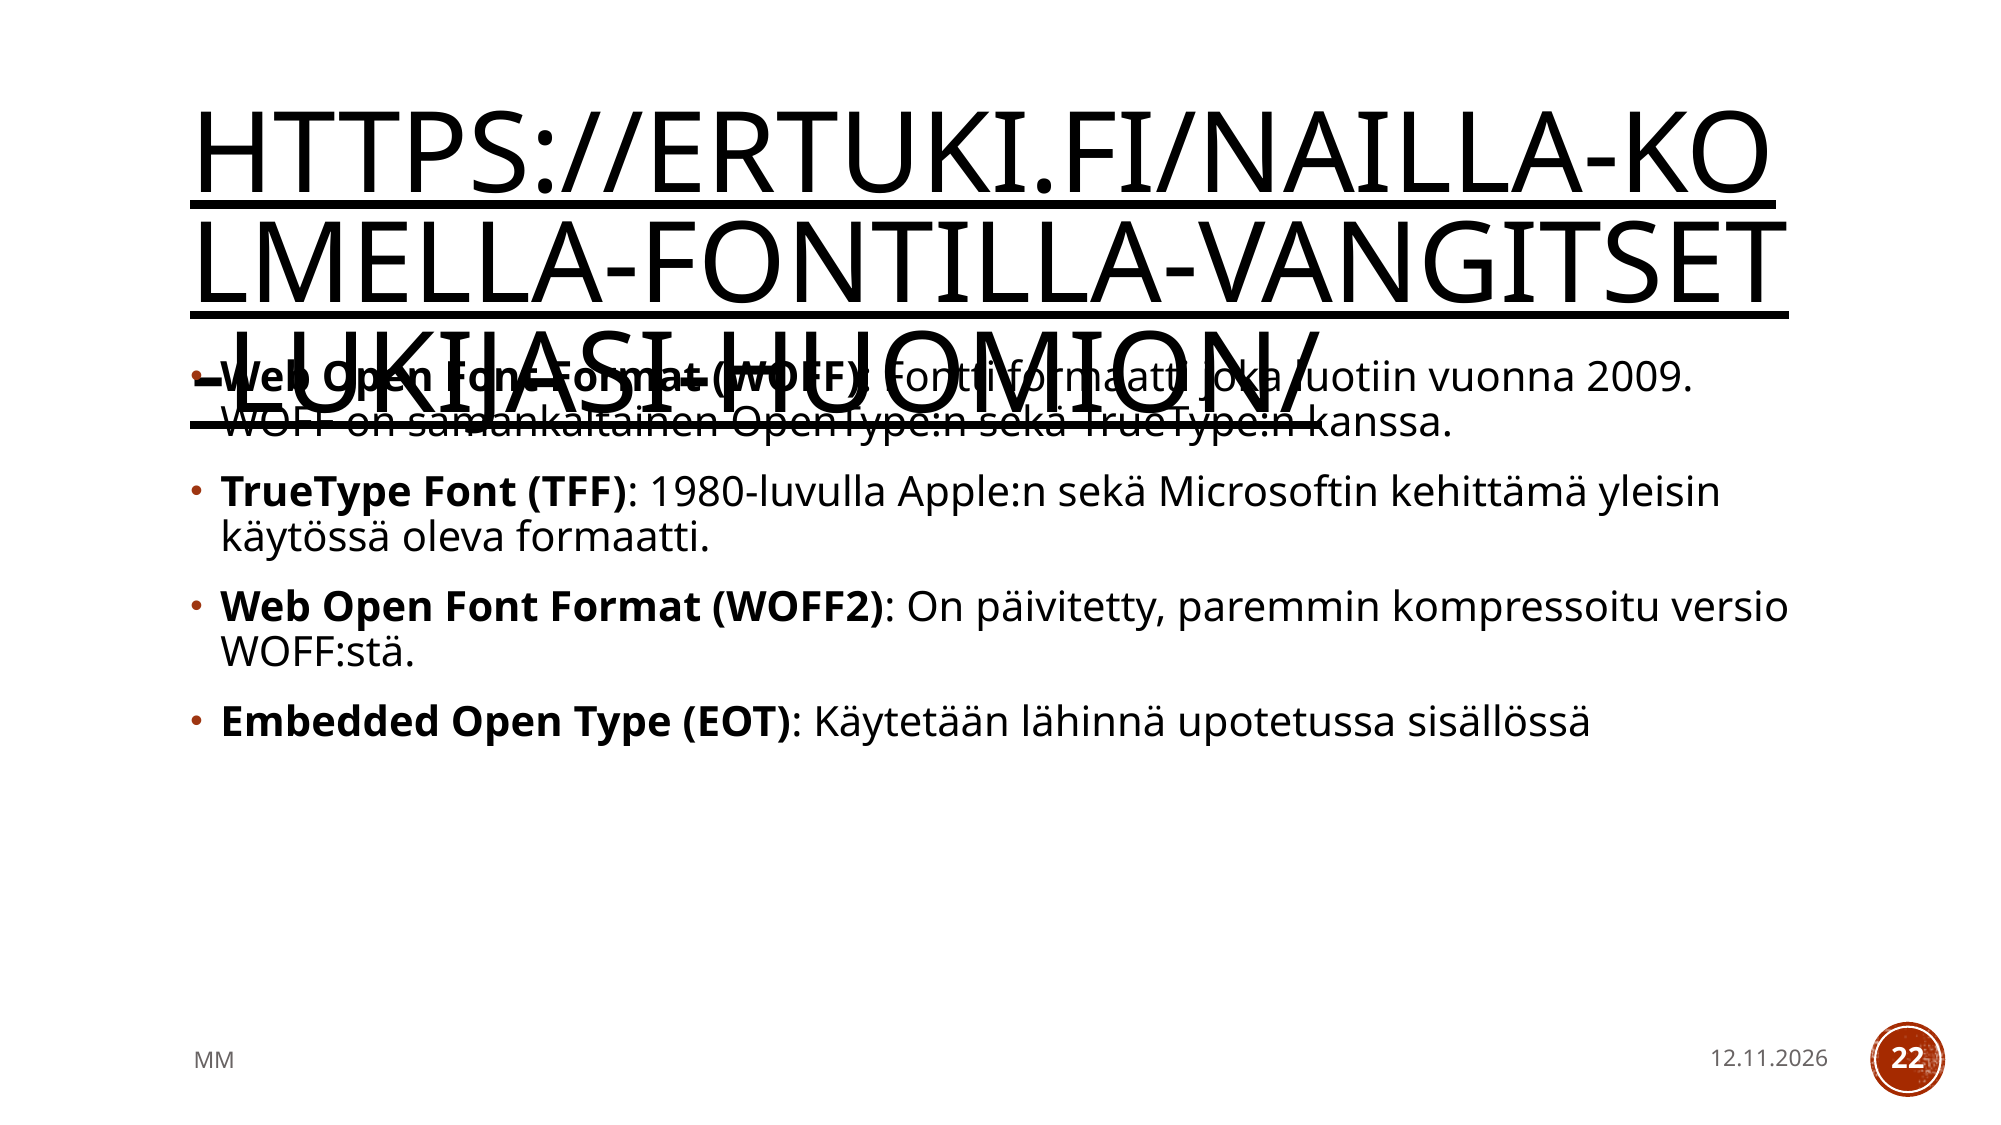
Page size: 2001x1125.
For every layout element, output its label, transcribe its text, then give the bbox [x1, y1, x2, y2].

title https://ertuki.fi/nailla-kolmella-fontilla-vangitset-lukijasi-huomion/ [175, 79, 1826, 344]
footer MM [178, 1028, 1217, 1089]
list Web Open Font Format (WOFF): Fontti formaatti joka luotiin vuonna 2009. WOFF on samankaltainen OpenType:n sekä TrueType:n kanssa. TrueType Font (TFF): 1980-luvulla Apple:n sekä Microsoftin kehittämä yleisin käytössä oleva formaatti. Web Open Font Format (WOFF2): On päivitetty, paremmin kompressoitu versio WOFF:stä. Embedded Open Type (EOT): Käytetään lähinnä upotetussa sisällössä [175, 348, 1826, 1013]
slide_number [1306, 1028, 1844, 1089]
slide_number 22 [1855, 1028, 1961, 1089]
